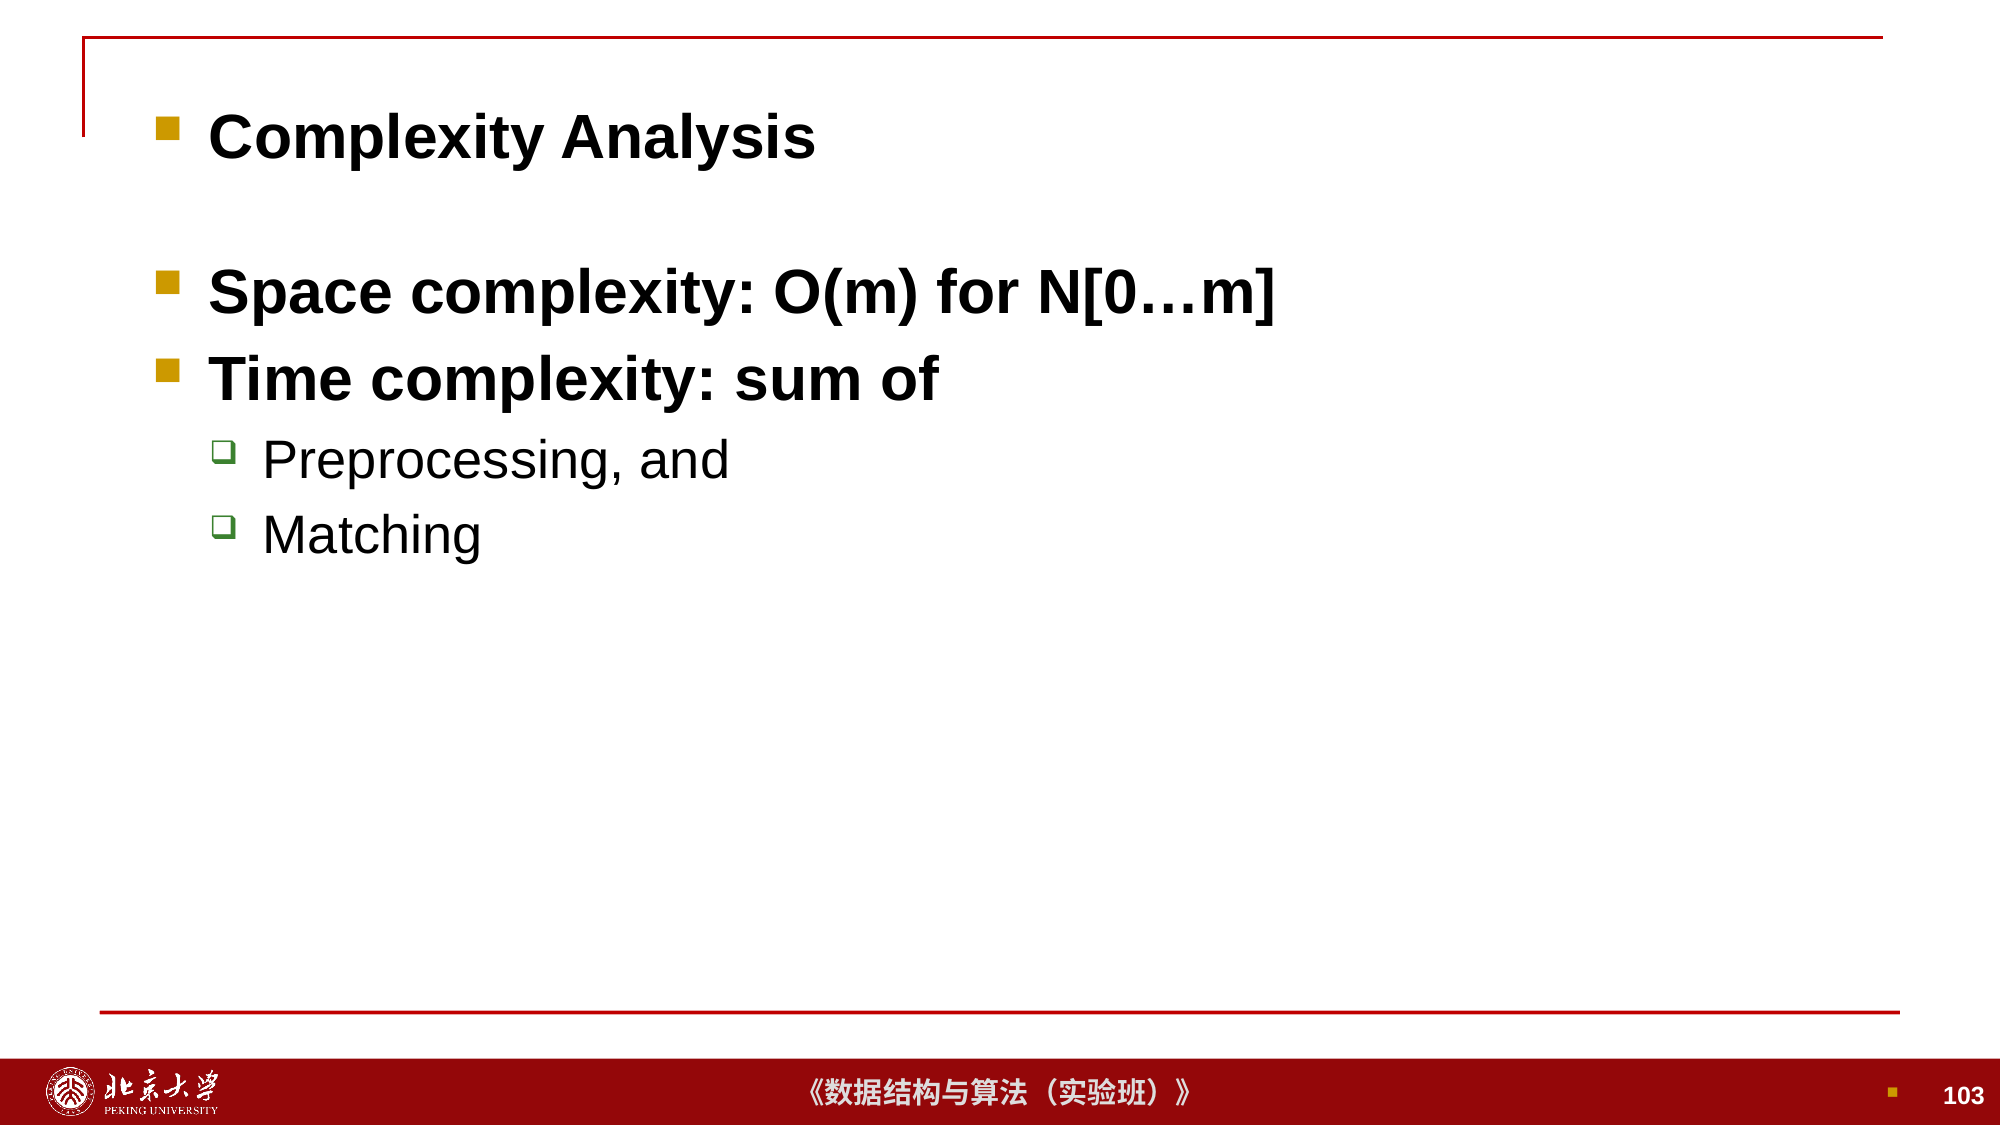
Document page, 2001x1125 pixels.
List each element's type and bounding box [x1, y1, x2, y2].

title [137, 59, 1863, 208]
slide_number [1550, 1065, 2000, 1125]
list [137, 243, 1863, 1017]
picture [46, 1067, 218, 1116]
